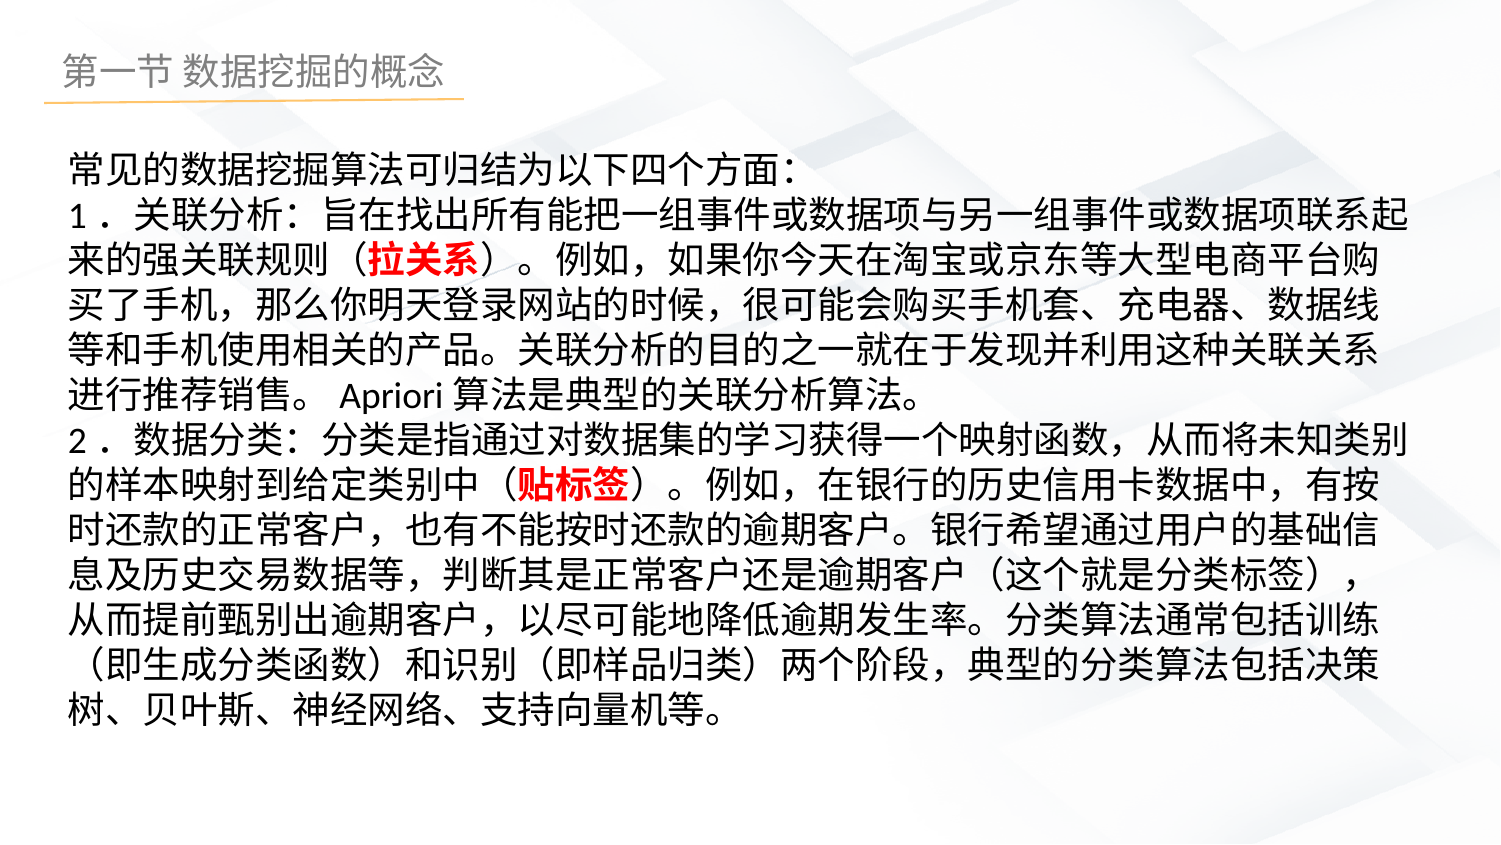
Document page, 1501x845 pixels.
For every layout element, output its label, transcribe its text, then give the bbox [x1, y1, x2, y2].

text_box 常见的数据挖掘算法可归结为以下四个方面： 1．关联分析：旨在找出所有能把一组事件或数据项与另一组事件或数据项联系起来的强关联规则（拉关系）。例如，如果你今天在淘宝或京东等大型电商平台购买了手机，那么你明天登录网站的时候，很可能会购买手机套、充电器、数据线等和手机使用相关的产品。关联分析的目的之一就在于发现并利用这种关联关系进行推荐销售。Apriori算法是典型的关联分析算法。 2．数据分类：分类是指通过对数据集的学习获得一个映射函数，从而将未知类别的样本映射到给定类别中（贴标签）。例如，在银行的历史信用卡数据中，有按时还款的正常客户，也有不能按时还款的逾期客户。银行希望通过用户的基础信息及历史交易数据等，判断其是正常客户还是逾期客户（这个就是分类标签），从而提前甄别出逾期客户，以尽可能地降低逾期发生率。分类算法通常包括训练（即生成分类函数）和识别（即样品归类）两个阶段，典型的分类算法包括决策树、贝叶斯、神经网络、支持向量机等。 [53, 138, 1424, 739]
